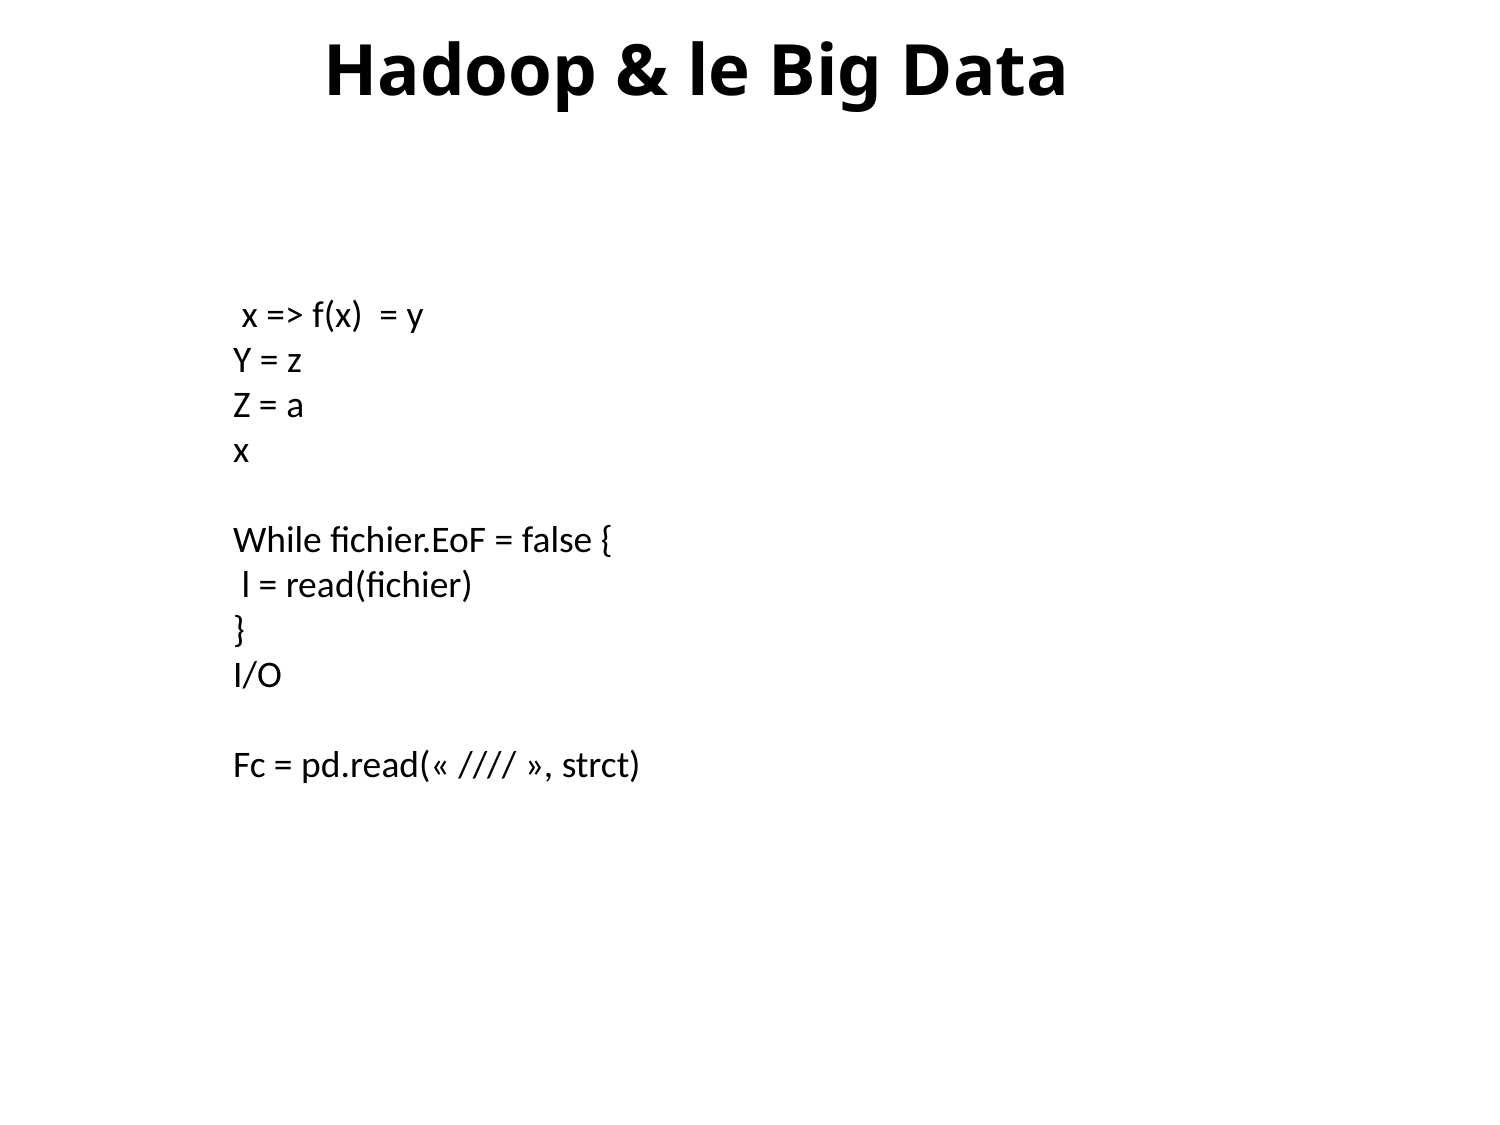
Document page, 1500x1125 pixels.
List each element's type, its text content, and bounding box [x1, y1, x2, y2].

text_box x => f(x) = y Y = z Z = a x While fichier.EoF = false { l = read(fichier) } I/O Fc = pd.read(« //// », strct) [218, 282, 750, 837]
text_box Hadoop & le Big Data [112, 21, 1282, 112]
